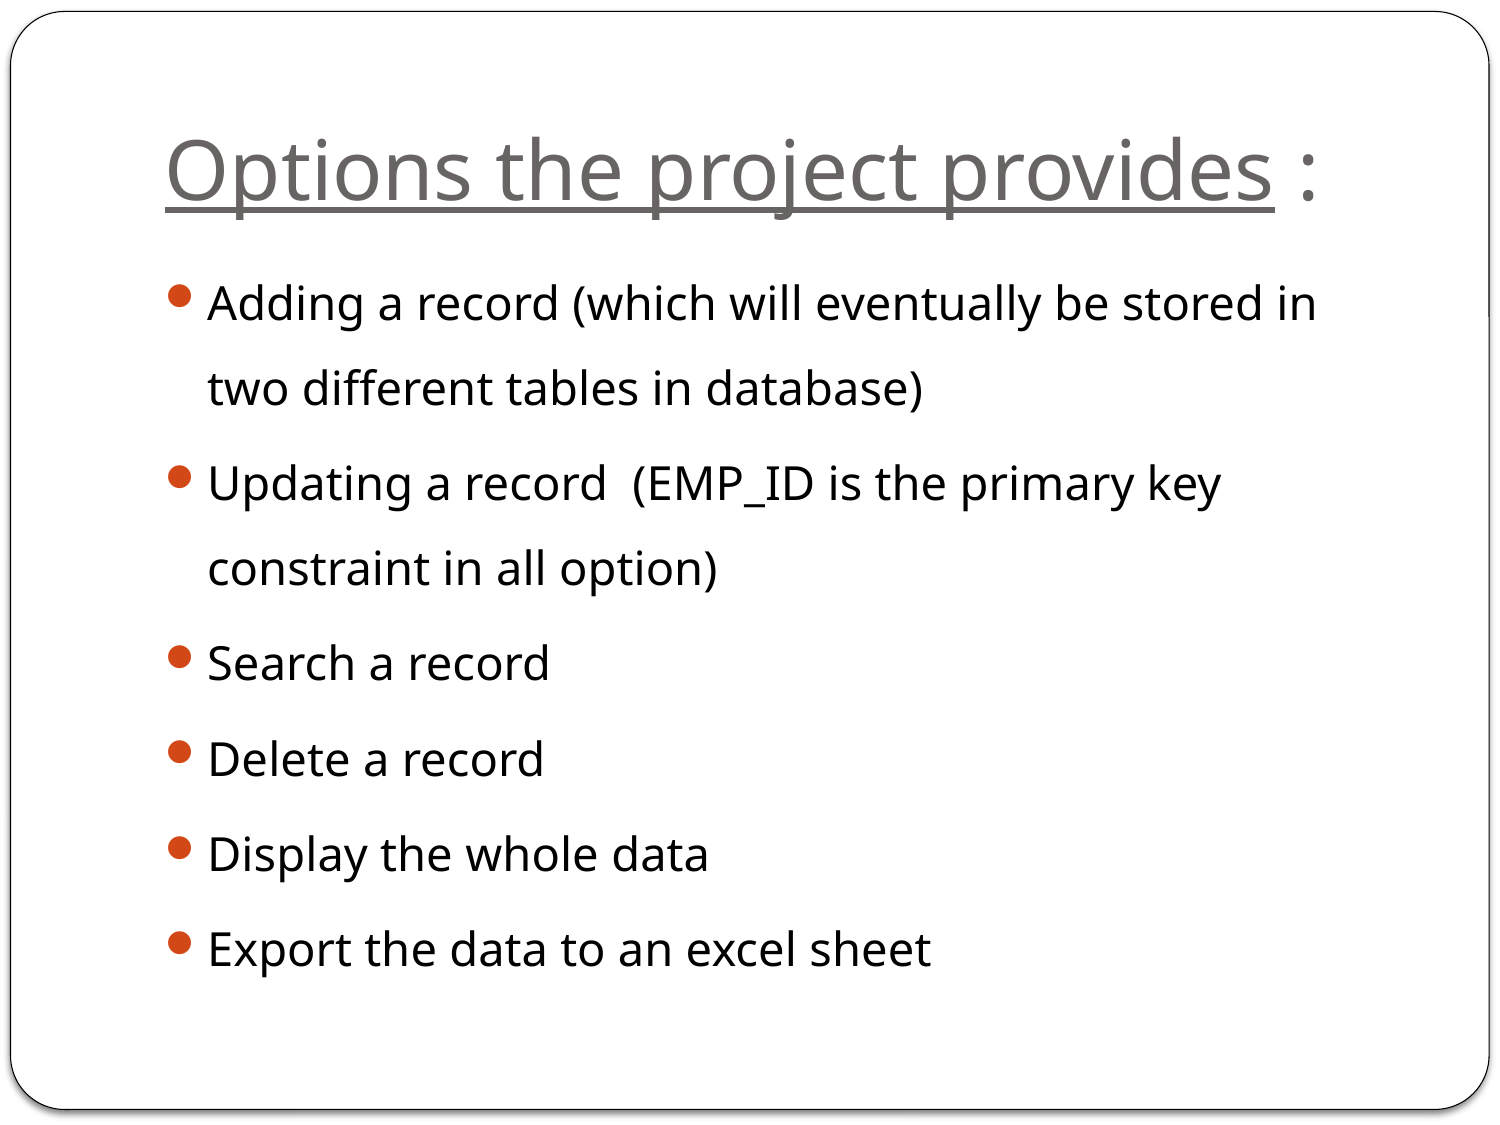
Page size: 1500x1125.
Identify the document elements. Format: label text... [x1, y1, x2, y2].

title Options the project provides : [150, 45, 1425, 233]
list Adding a record (which will eventually be stored in two different tables in database) Updating a record (EMP_ID is the primary key constraint in all option) Search a record Delete a record Display the whole data Export the data to an excel sheet [150, 237, 1425, 988]
